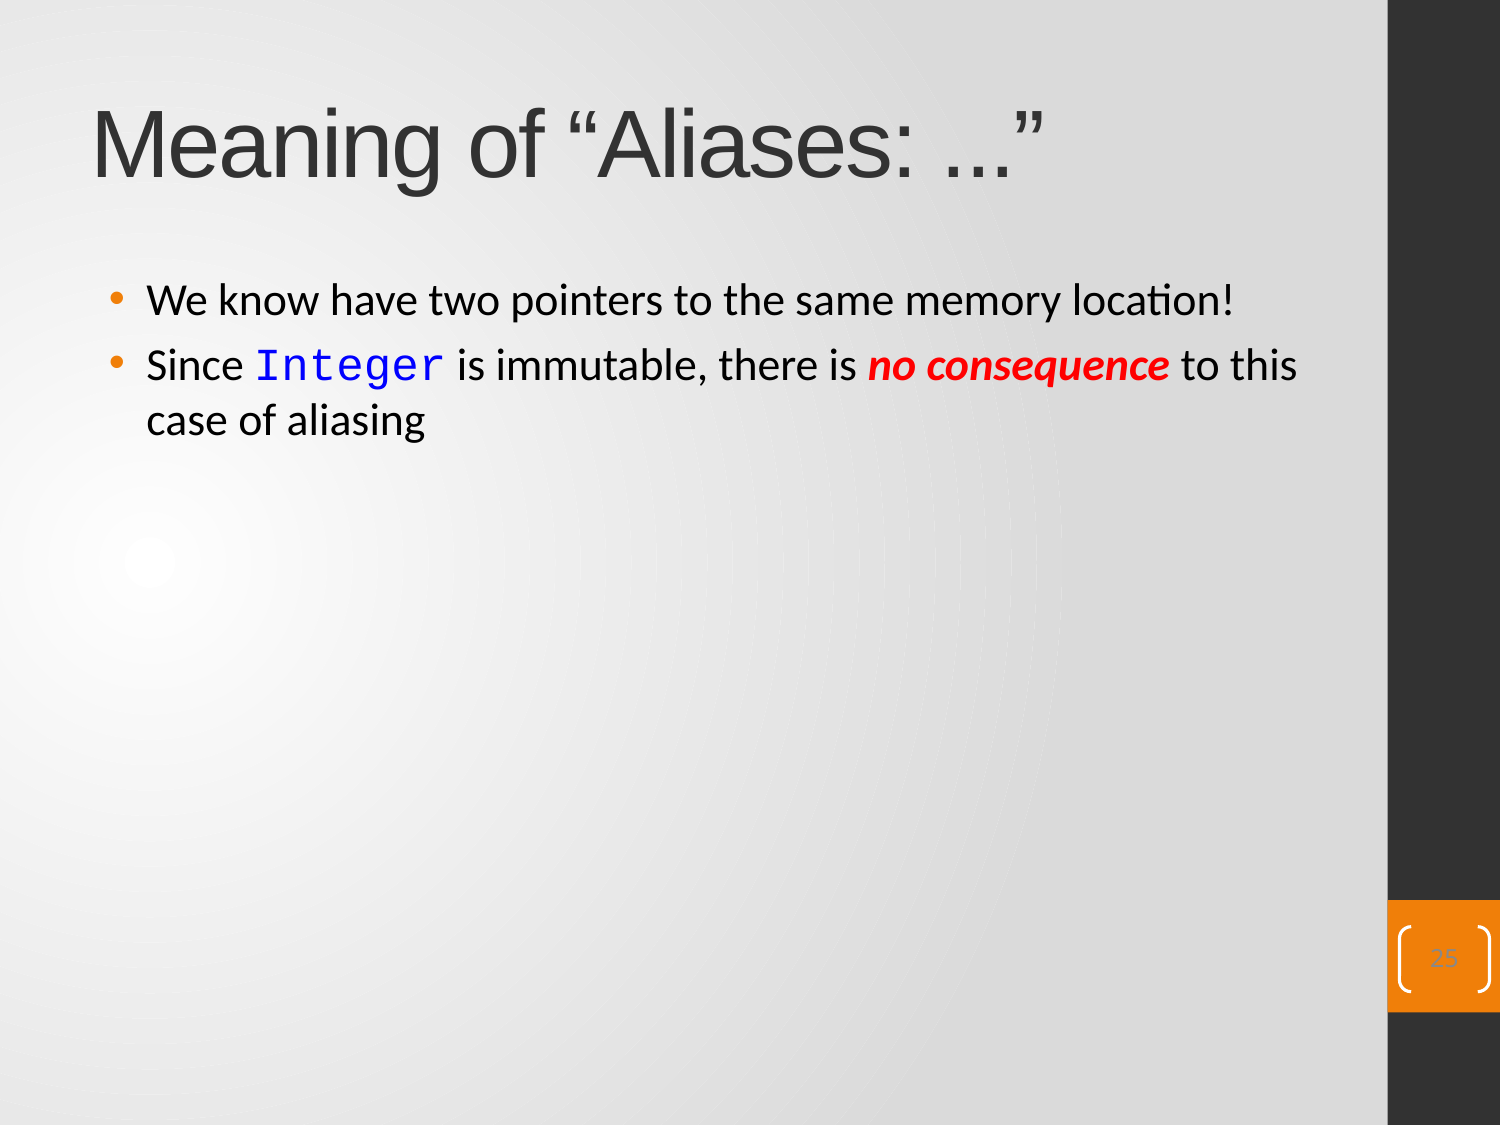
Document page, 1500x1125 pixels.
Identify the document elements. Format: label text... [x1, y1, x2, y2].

title Meaning of “Aliases: ...” [75, 45, 1325, 233]
slide_number 25 [1397, 925, 1492, 994]
list We know have two pointers to the same memory location! Since Integer is immutable, there is no consequence to this case of aliasing [75, 262, 1325, 1050]
